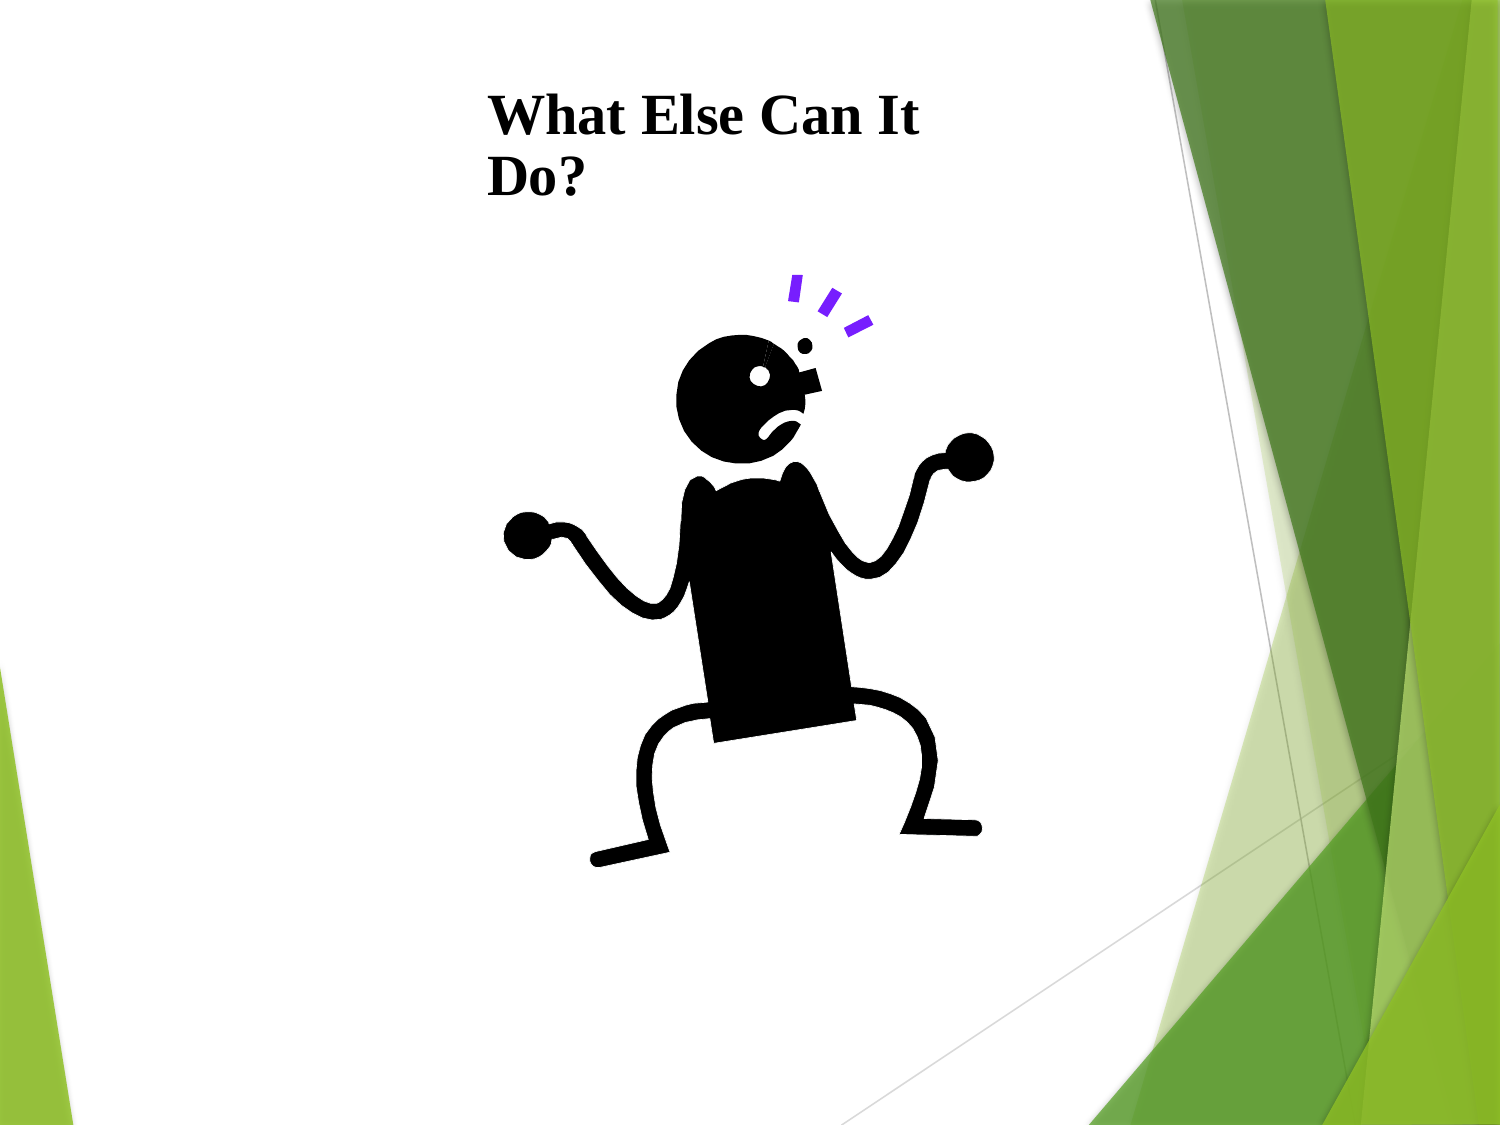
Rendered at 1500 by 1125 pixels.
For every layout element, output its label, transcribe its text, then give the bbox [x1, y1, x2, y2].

text_box [503, 432, 995, 868]
text_box [817, 287, 842, 318]
text_box [843, 315, 874, 338]
text_box [797, 338, 813, 354]
text_box What Else Can It Do? [484, 84, 1024, 148]
text_box [788, 274, 803, 303]
text_box [763, 340, 774, 368]
text_box [676, 334, 823, 464]
